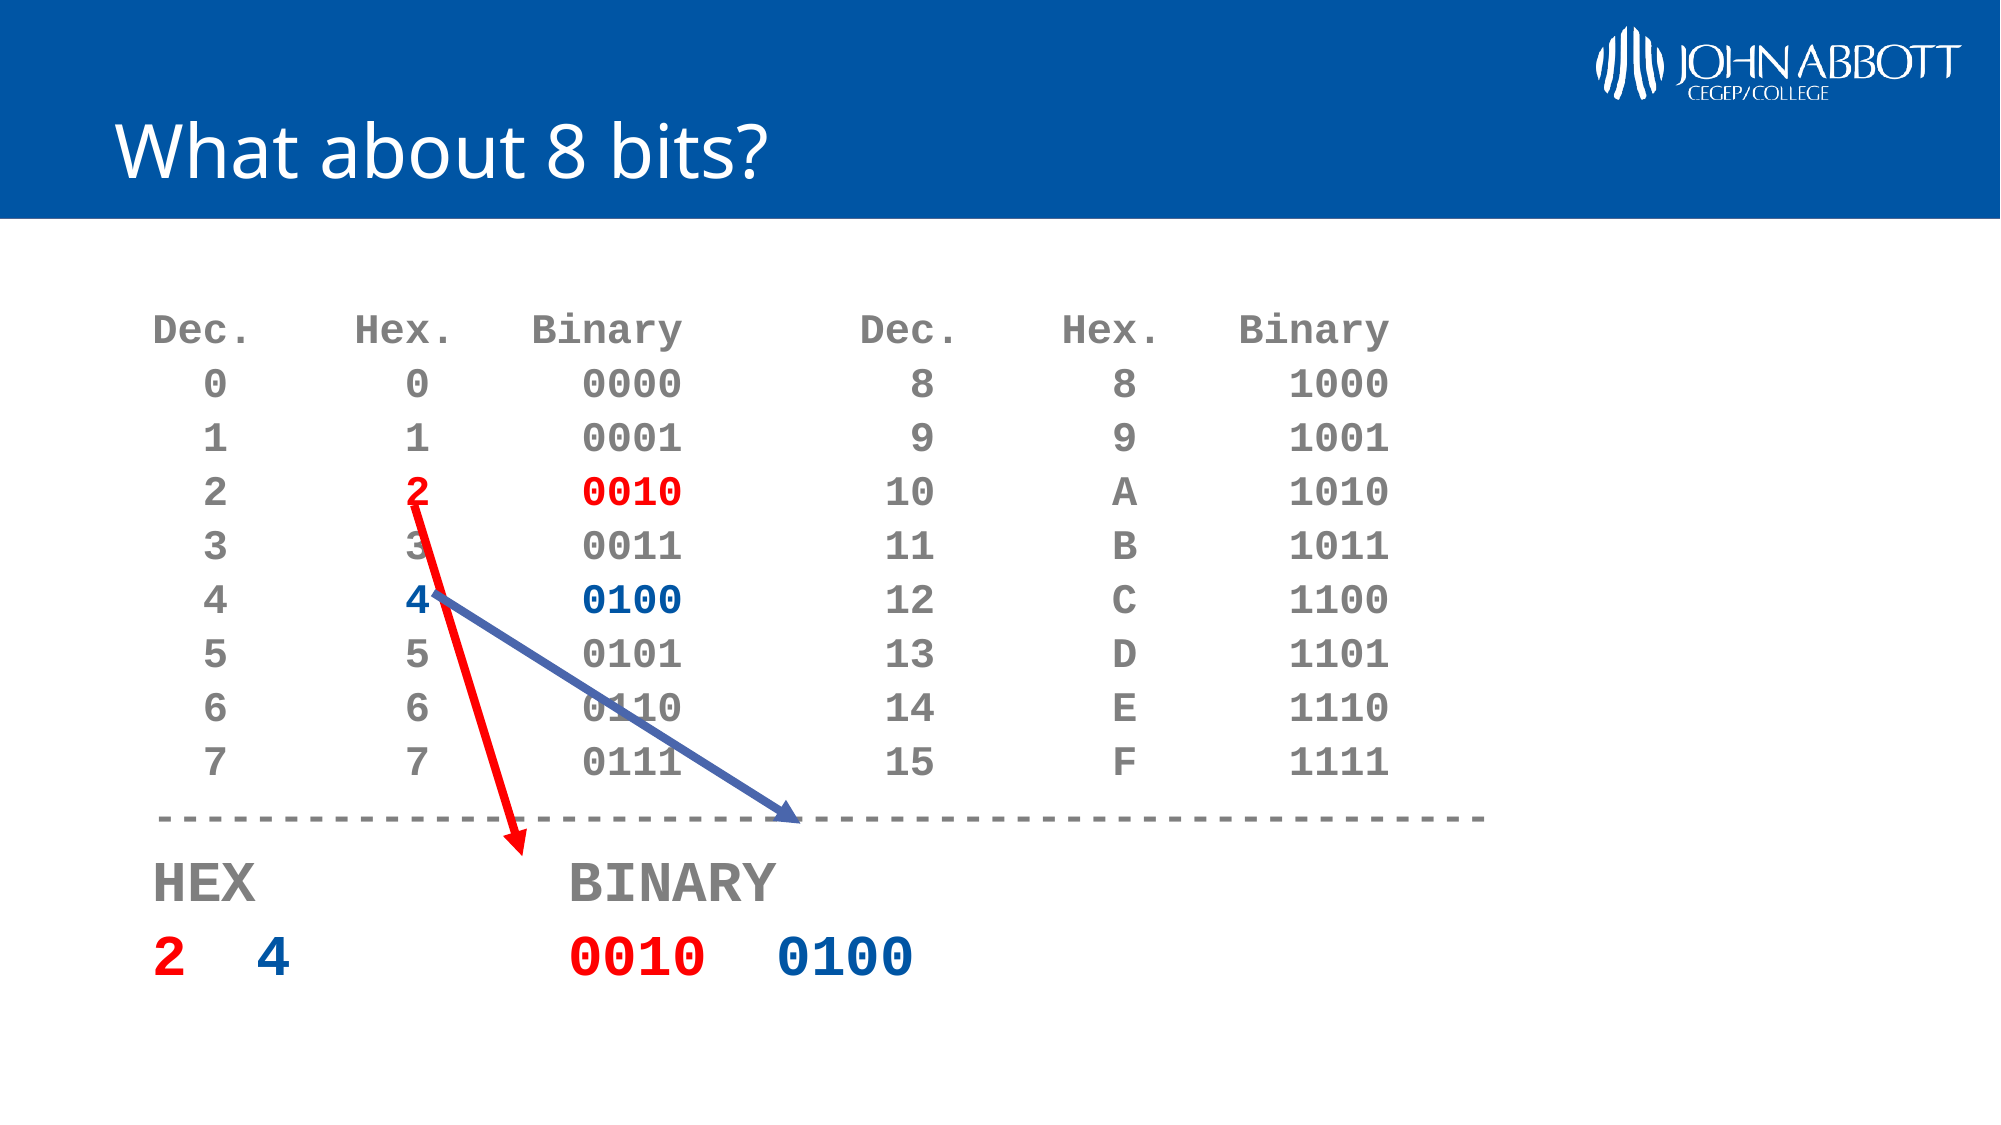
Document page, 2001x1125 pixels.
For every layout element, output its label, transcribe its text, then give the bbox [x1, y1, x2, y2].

list Dec. Hex. Binary Dec. Hex. Binary 0 0 0000 8 8 1000 1 1 0001 9 9 1001 2 2 0010 10 A 1010 3 3 0011 11 B 1011 4 4 0100 12 C 1100 5 5 0101 13 D 1101 6 6 0110 14 E 1110 7 7 0111 15 F 1111 ----------------------------------------------------- HEX BINARY 2 4 0010 0100 [137, 299, 1863, 1014]
title What about 8 bits? [99, 0, 1863, 202]
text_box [432, 592, 801, 824]
picture [1863, 26, 1962, 100]
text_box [413, 504, 523, 857]
